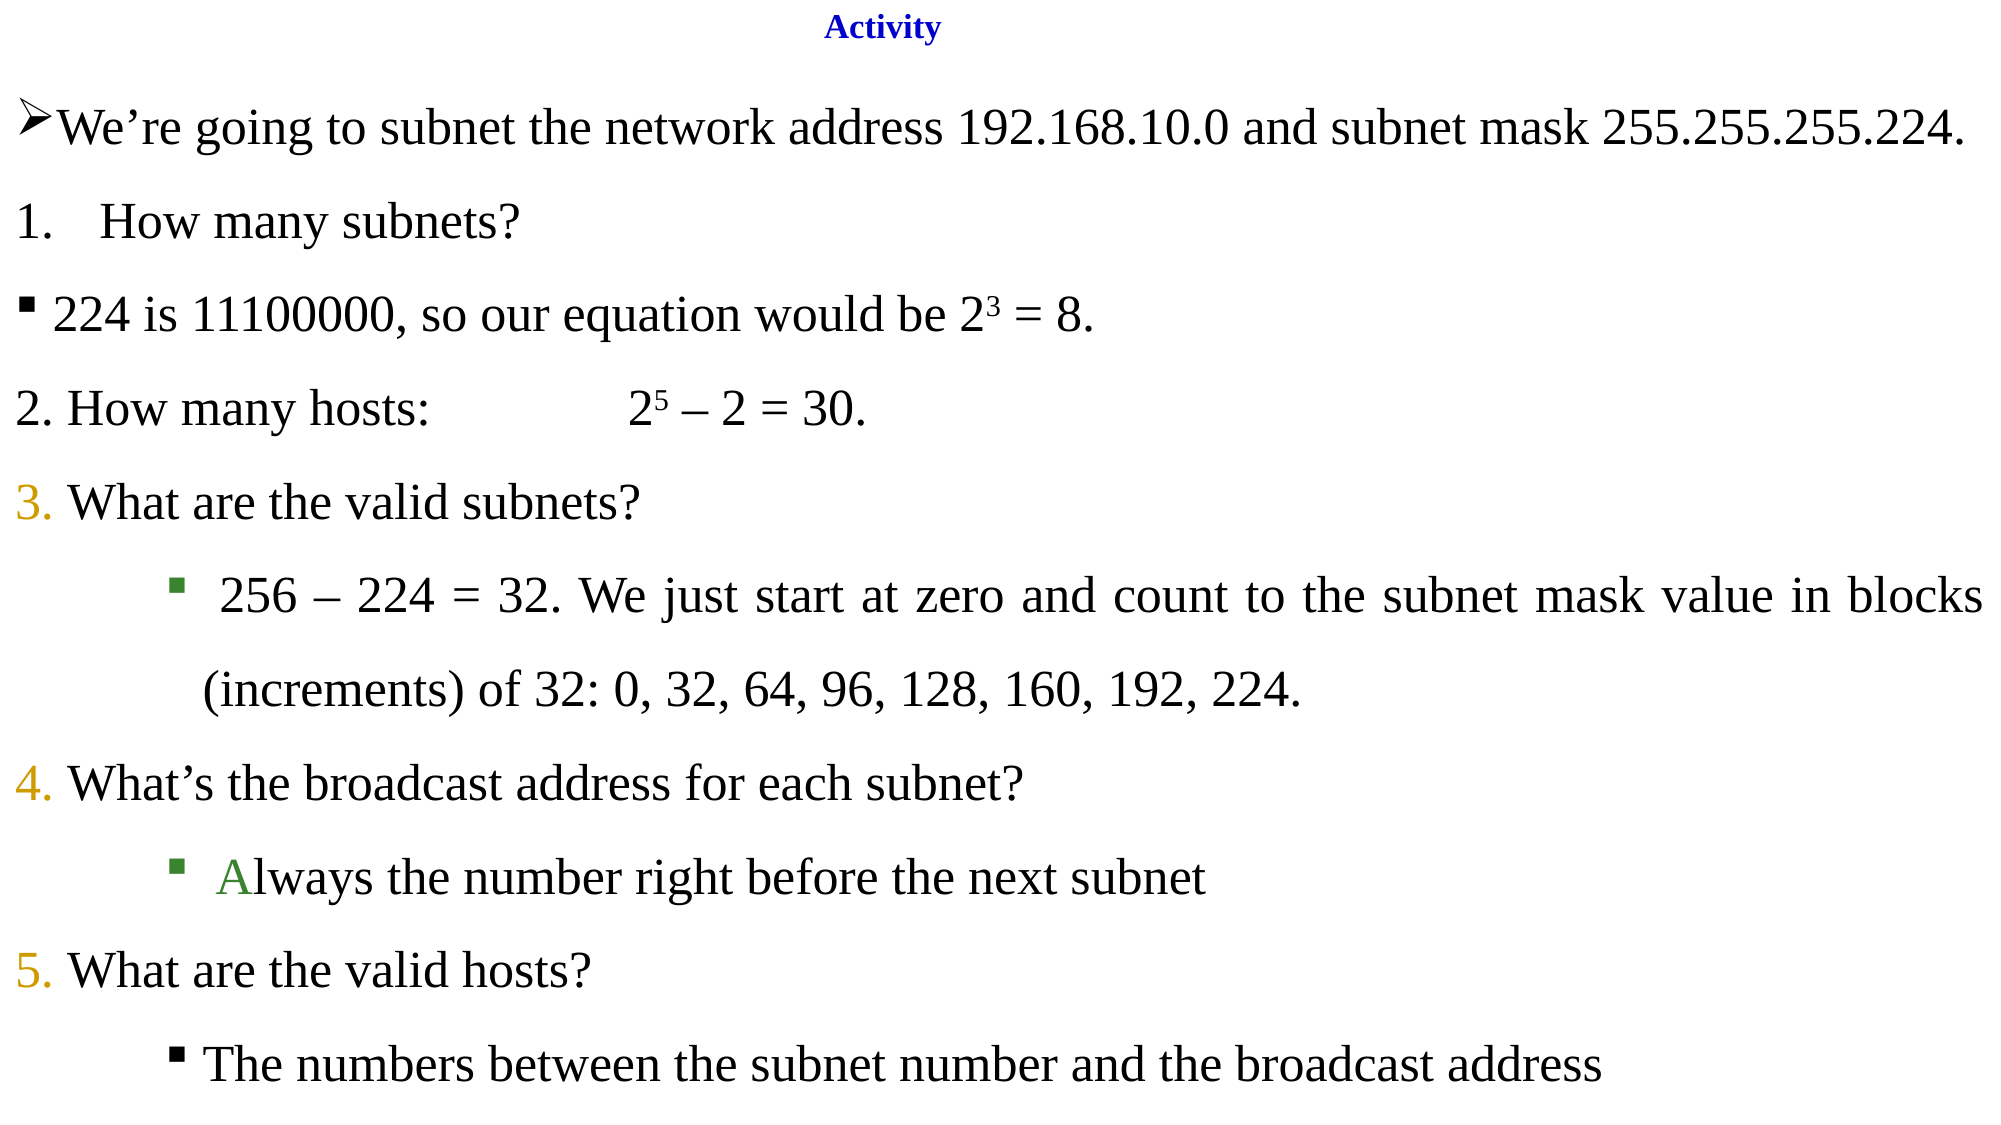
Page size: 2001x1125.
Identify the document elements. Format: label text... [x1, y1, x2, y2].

title Activity [249, 0, 1525, 53]
list We’re going to subnet the network address 192.168.10.0 and subnet mask 255.255.255.224. How many subnets? 224 is 11100000, so our equation would be 23 = 8. 2. How many hosts: 25 – 2 = 30. 3. What are the valid subnets? 256 – 224 = 32. We just start at zero and count to the subnet mask value in blocks (increments) of 32: 0, 32, 64, 96, 128, 160, 192, 224. 4. What’s the broadcast address for each subnet? Always the number right before the next subnet 5. What are the valid hosts? The numbers between the subnet number and the broadcast address [0, 53, 2000, 1125]
